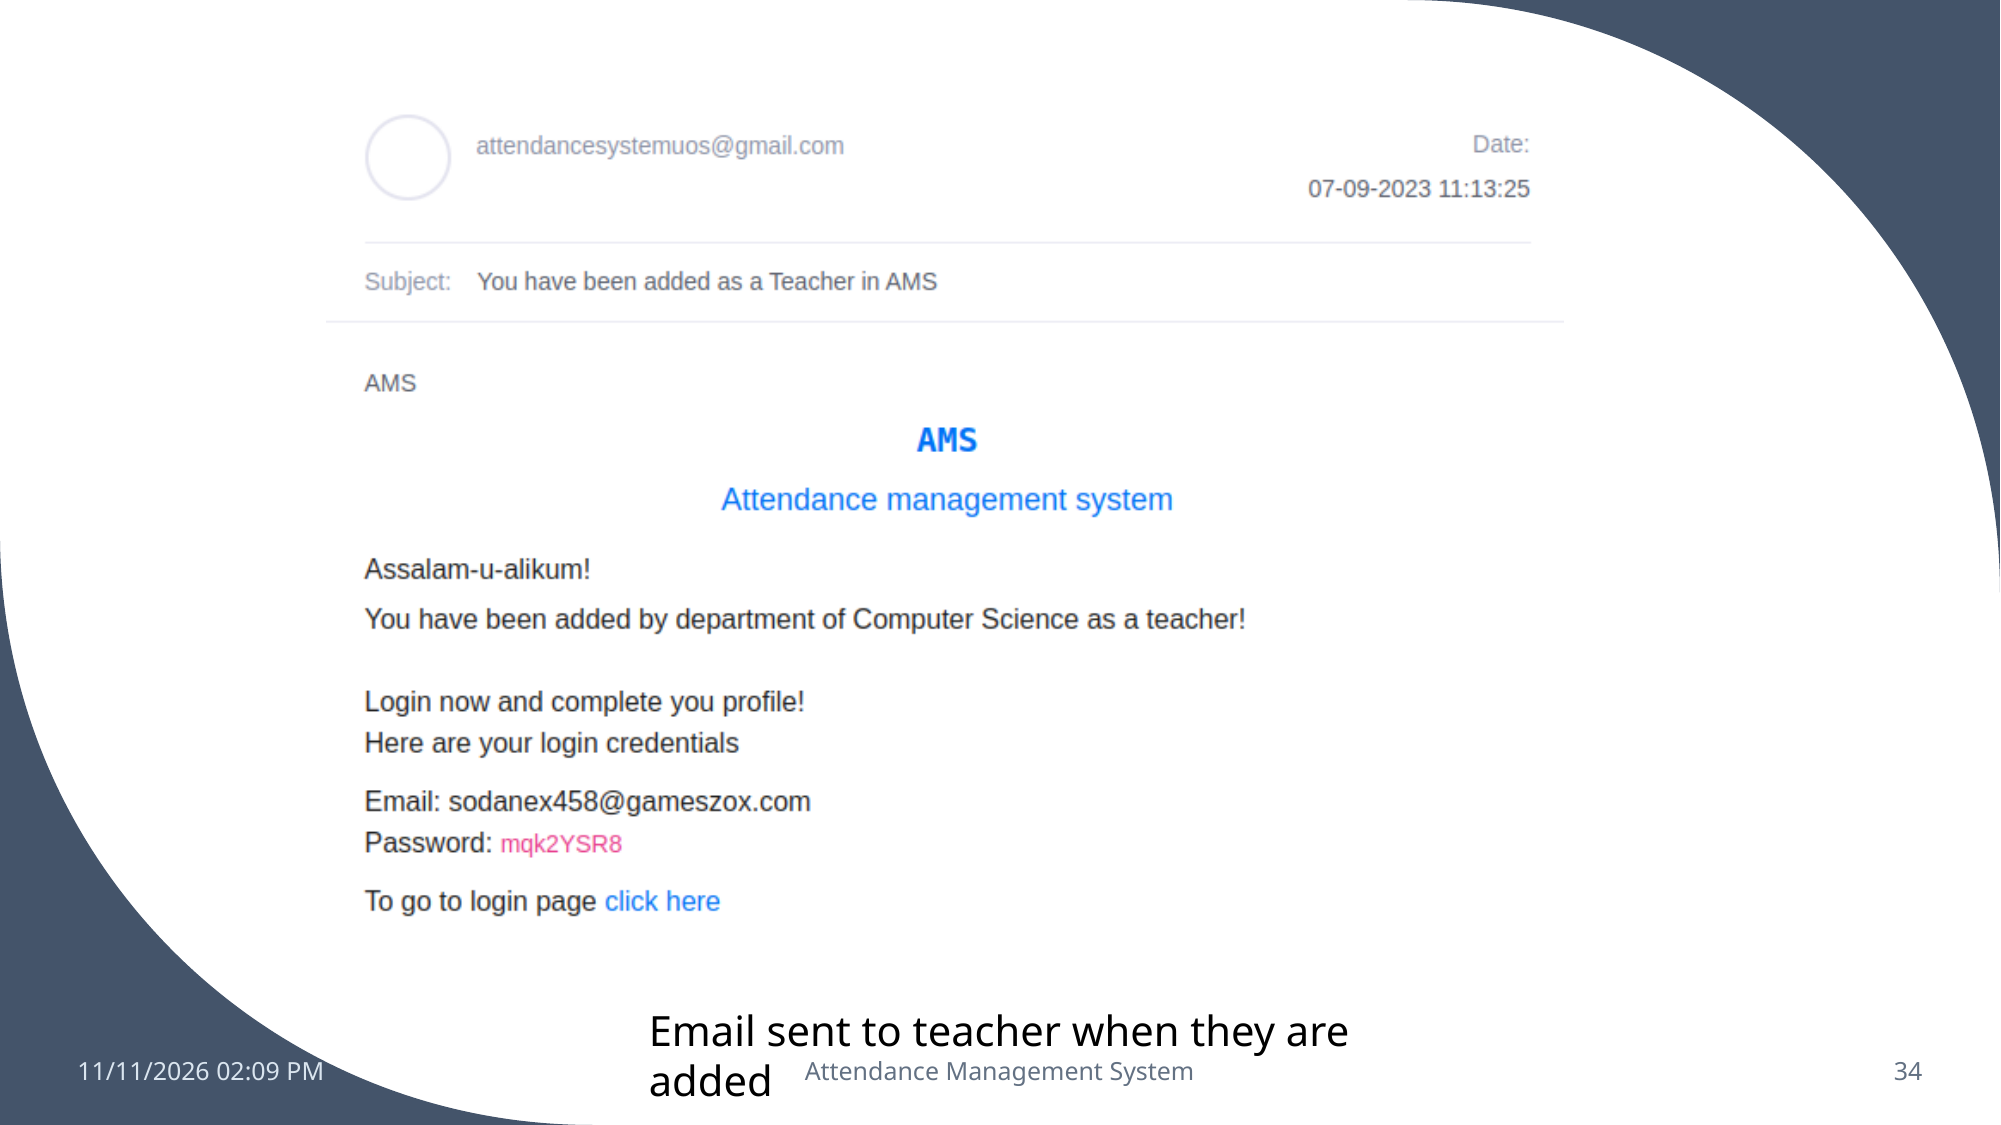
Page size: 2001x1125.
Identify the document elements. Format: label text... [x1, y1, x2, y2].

text_box Email sent to teacher when they are added [633, 996, 1473, 1112]
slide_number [62, 1042, 342, 1103]
picture [326, 96, 1564, 949]
slide_number 34 [1665, 1042, 1938, 1103]
